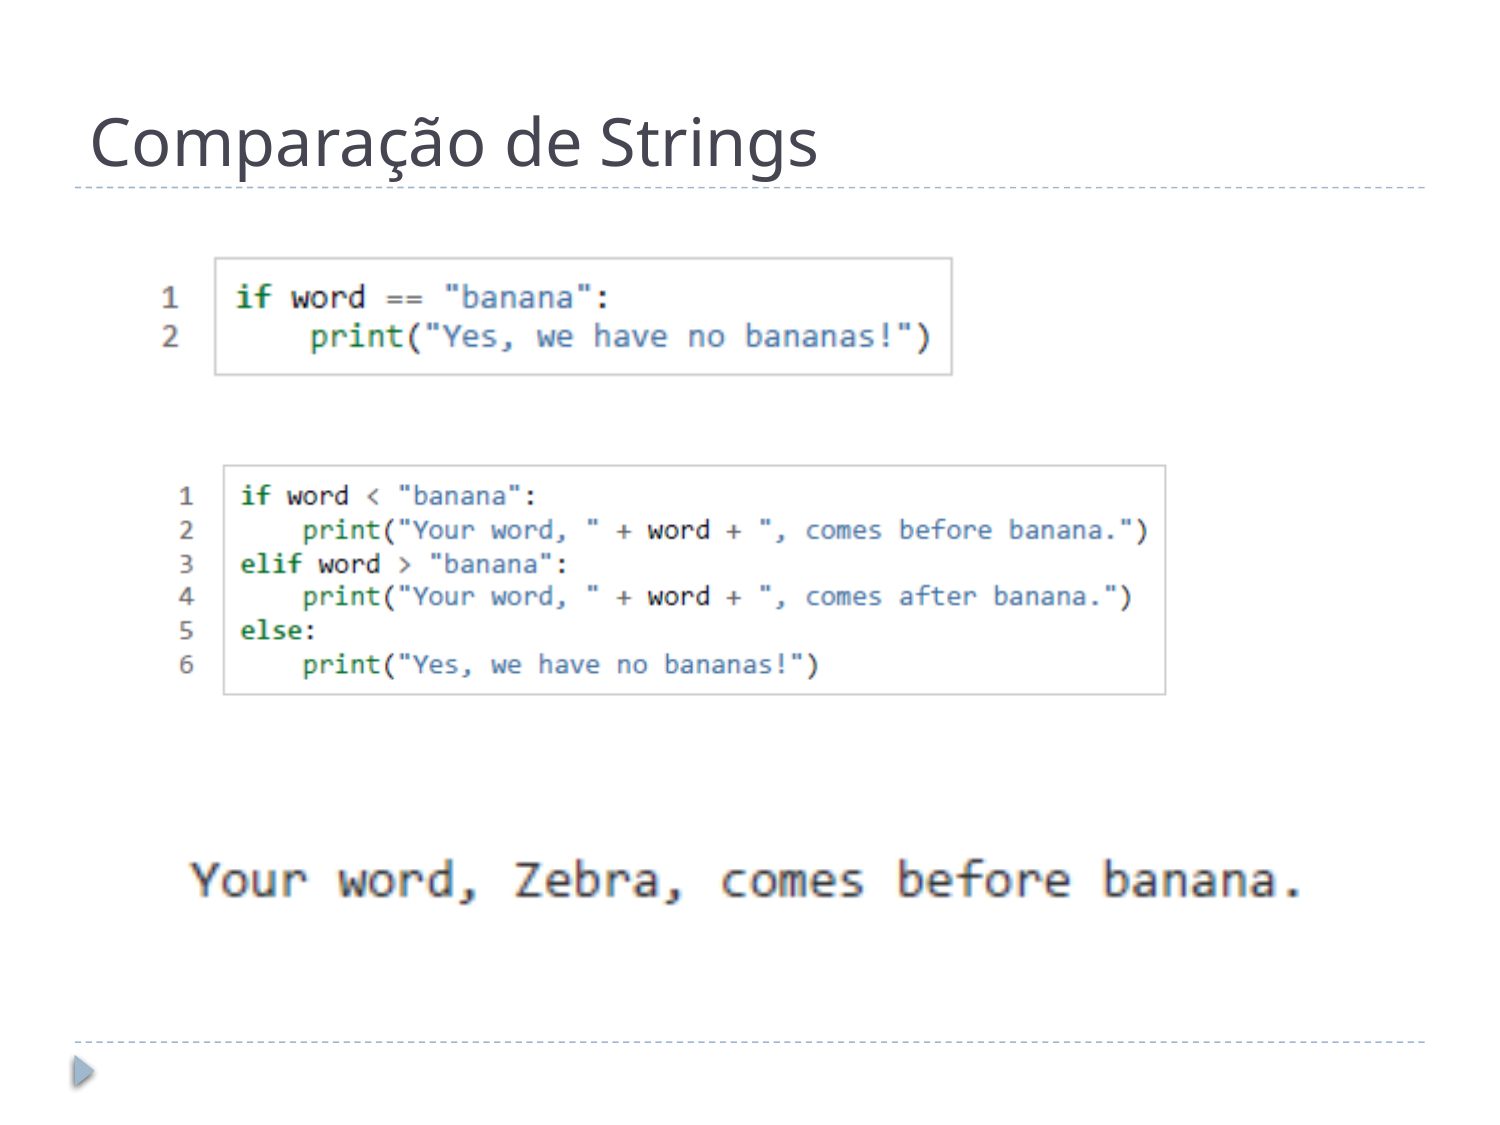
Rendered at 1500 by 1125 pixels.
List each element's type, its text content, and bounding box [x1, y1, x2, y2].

title Comparação de Strings [75, 37, 1425, 188]
picture [135, 436, 1193, 717]
picture [123, 219, 1014, 430]
picture [182, 833, 1315, 918]
